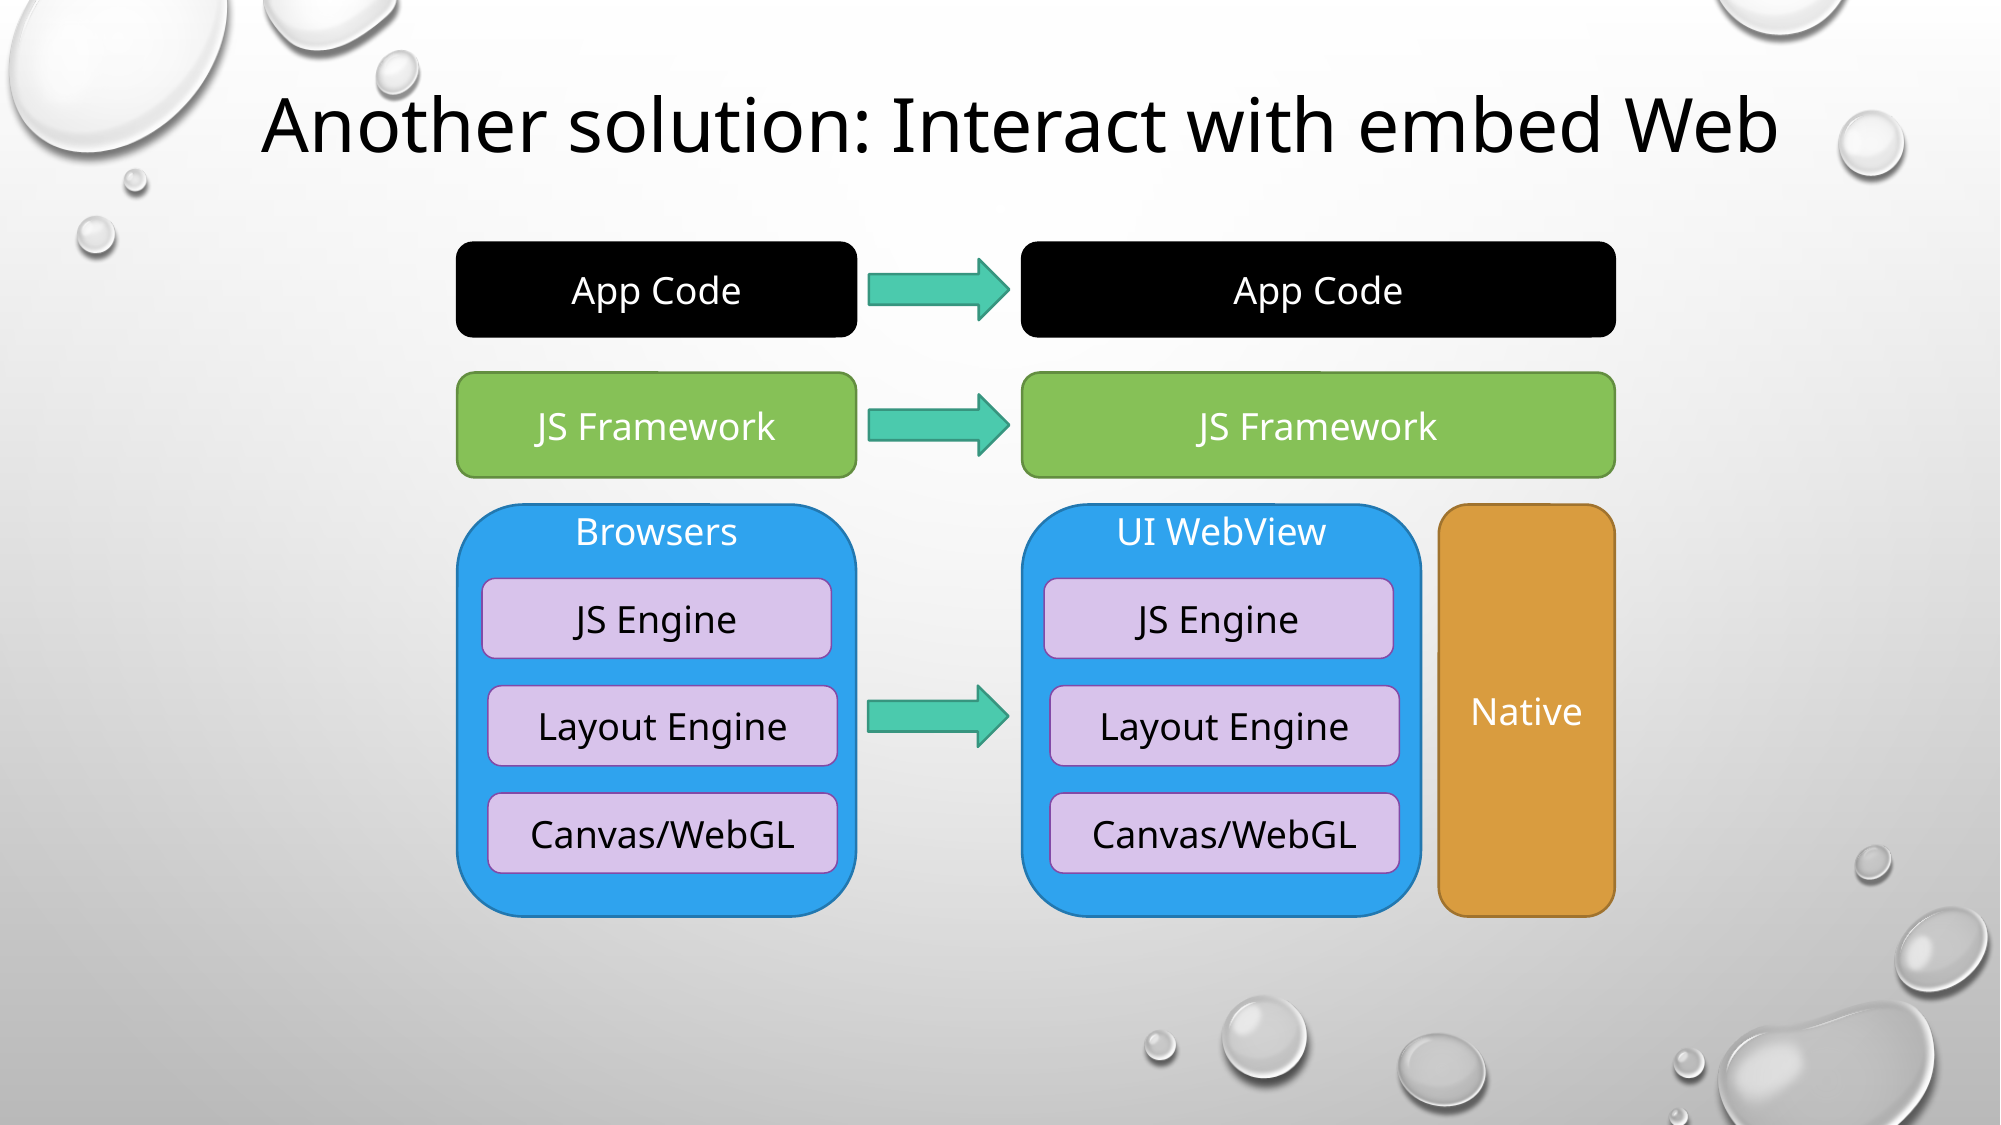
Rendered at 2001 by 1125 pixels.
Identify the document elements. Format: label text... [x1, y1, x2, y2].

text_box Layout Engine [1049, 684, 1401, 767]
picture [0, 0, 2000, 1125]
text_box App Code [1020, 241, 1617, 338]
text_box [867, 393, 1011, 457]
text_box Browsers [455, 503, 858, 918]
text_box [867, 257, 1011, 322]
text_box Canvas/WebGL [487, 792, 839, 874]
text_box [866, 684, 1010, 749]
text_box Native [1437, 503, 1617, 918]
text_box JS Engine [1043, 577, 1395, 660]
text_box App Code [455, 241, 858, 338]
text_box Layout Engine [487, 684, 839, 767]
text_box JS Framework [1020, 371, 1617, 479]
text_box JS Engine [481, 577, 833, 660]
title Another solution: Interact with embed Web [171, 0, 1872, 259]
text_box UI WebView [1020, 503, 1423, 918]
text_box Canvas/WebGL [1049, 792, 1401, 874]
text_box JS Framework [455, 371, 858, 479]
